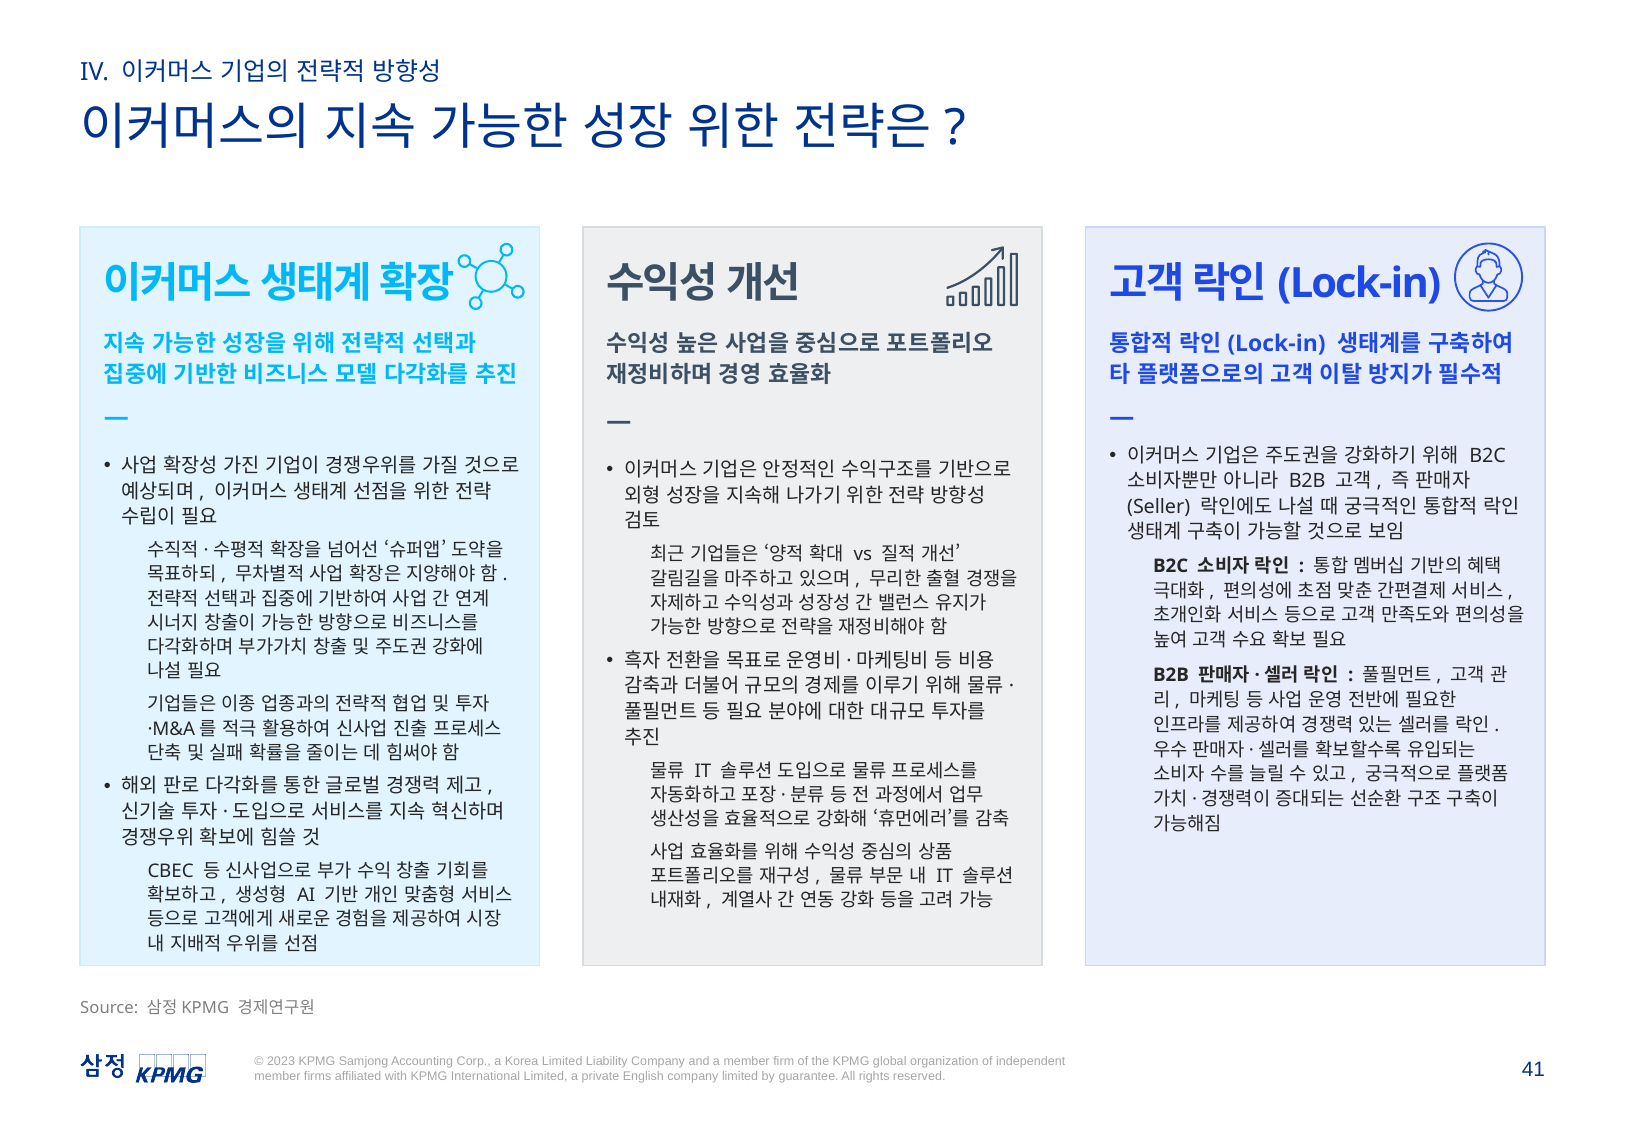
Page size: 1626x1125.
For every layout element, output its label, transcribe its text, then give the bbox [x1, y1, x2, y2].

text_box Source: 삼정KPMG 경제연구원 [80, 979, 783, 1018]
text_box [462, 247, 521, 306]
text_box 고객 락인(Lock-in) 통합적 락인(Lock-in) 생태계를 구축하여 타 플랫폼으로의 고객 이탈 방지가 필수적 ― 이커머스 기업은 주도권을 강화하기 위해 B2C 소비자뿐만 아니라 B2B 고객, 즉 판매자(Seller) 락인에도 나설 때 궁극적인 통합적 락인 생태계 구축이 가능할 것으로 보임 B2C 소비자 락인 : 통합 멤버십 기반의 혜택 극대화, 편의성에 초점 맞춘 간편결제 서비스, 초개인화 서비스 등으로 고객 만족도와 편의성을 높여 고객 수요 확보 필요 B2B 판매자·셀러 락인 : 풀필먼트, 고객 관리, 마케팅 등 사업 운영 전반에 필요한 인프라를 제공하여 경쟁력 있는 셀러를 락인. 우수 판매자·셀러를 확보할수록 유입되는 소비자 수를 늘릴 수 있고, 궁극적으로 플랫폼 가치·경쟁력이 증대되는 선순환 구조 구축이 가능해짐 [1084, 225, 1547, 968]
picture [80, 1054, 206, 1083]
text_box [946, 246, 1019, 307]
text_box 이커머스의 지속 가능한 성장 위한 전략은? [80, 101, 1545, 155]
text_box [1453, 242, 1524, 312]
list IV. 이커머스 기업의 전략적 방향성 [80, 54, 1545, 85]
text_box 수익성 개선 수익성 높은 사업을 중심으로 포트폴리오 재정비하며 경영 효율화 ― 이커머스 기업은 안정적인 수익구조를 기반으로 외형 성장을 지속해 나가기 위한 전략 방향성 검토 최근 기업들은 ‘양적 확대 vs 질적 개선’ 갈림길을 마주하고 있으며, 무리한 출혈 경쟁을 자제하고 수익성과 성장성 간 밸런스 유지가 가능한 방향으로 전략을 재정비해야 함 흑자 전환을 목표로 운영비·마케팅비 등 비용 감축과 더불어 규모의 경제를 이루기 위해 물류·풀필먼트 등 필요 분야에 대한 대규모 투자를 추진 물류 IT 솔루션 도입으로 물류 프로세스를 자동화하고 포장·분류 등 전 과정에서 업무 생산성을 효율적으로 강화해 ‘휴먼에러’를 감축 사업 효율화를 위해 수익성 중심의 상품 포트폴리오를 재구성, 물류 부문 내 IT 솔루션 내재화, 계열사 간 연동 강화 등을 고려 가능 [581, 225, 1044, 968]
text_box 이커머스 생태계 확장 지속 가능한 성장을 위해 전략적 선택과 집중에 기반한 비즈니스 모델 다각화를 추진 ― 사업 확장성 가진 기업이 경쟁우위를 가질 것으로 예상되며, 이커머스 생태계 선점을 위한 전략 수립이 필요 수직적·수평적 확장을 넘어선 ‘슈퍼앱’ 도약을 목표하되, 무차별적 사업 확장은 지양해야 함. 전략적 선택과 집중에 기반하여 사업 간 연계 시너지 창출이 가능한 방향으로 비즈니스를 다각화하며 부가가치 창출 및 주도권 강화에 나설 필요 기업들은 이종 업종과의 전략적 협업 및 투자·M&A를 적극 활용하여 신사업 진출 프로세스 단축 및 실패 확률을 줄이는 데 힘써야 함 해외 판로 다각화를 통한 글로벌 경쟁력 제고, 신기술 투자·도입으로 서비스를 지속 혁신하며 경쟁우위 확보에 힘쓸 것 CBEC 등 신사업으로 부가 수익 창출 기회를 확보하고, 생성형 AI 기반 개인 맞춤형 서비스 등으로 고객에게 새로운 경험을 제공하여 시장 내 지배적 우위를 선점 [78, 225, 541, 968]
